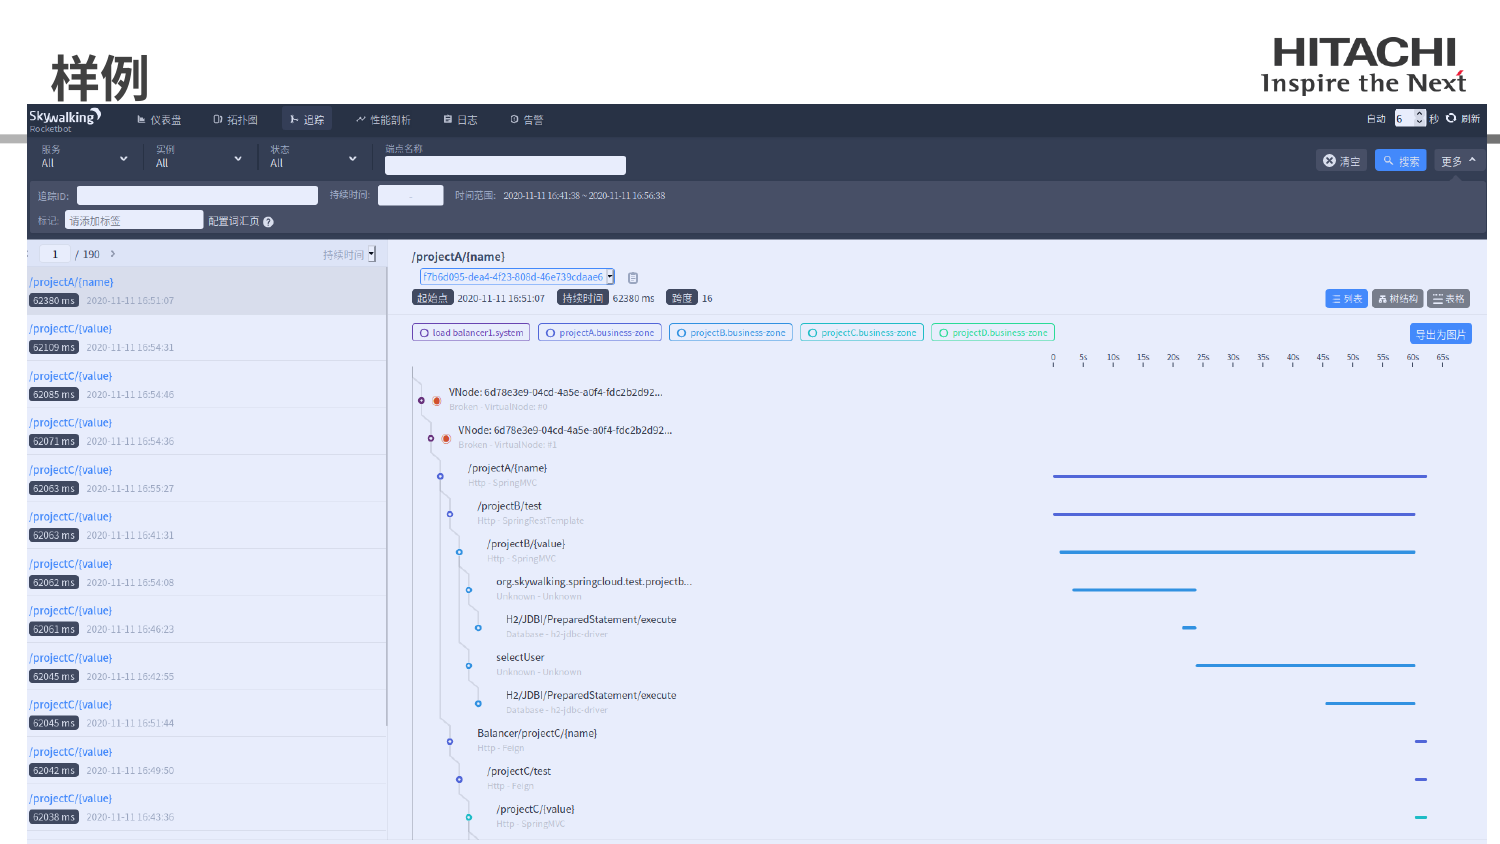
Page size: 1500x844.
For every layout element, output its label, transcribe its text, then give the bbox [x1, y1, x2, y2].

picture [1261, 37, 1466, 96]
picture [27, 104, 1487, 844]
title 样例 [35, 27, 1193, 103]
